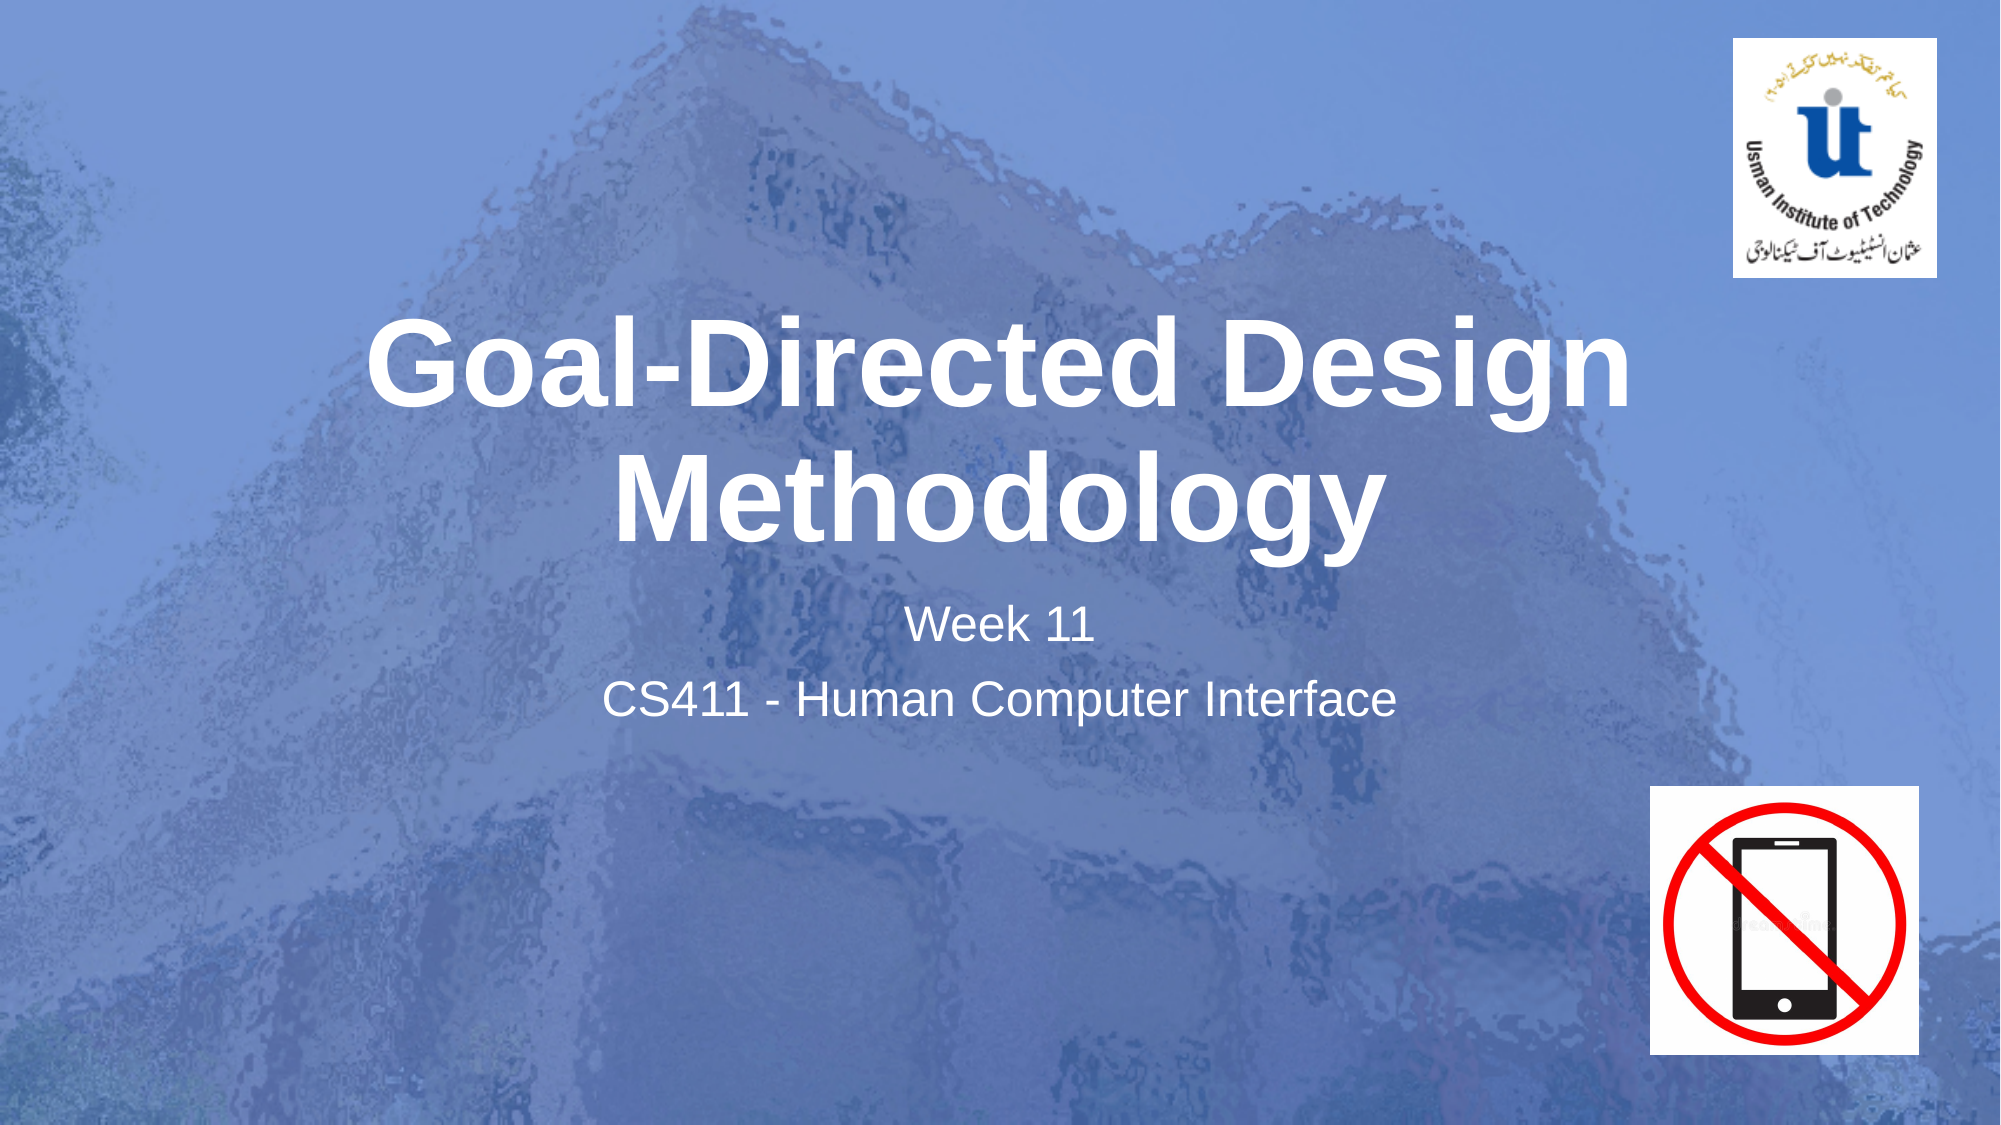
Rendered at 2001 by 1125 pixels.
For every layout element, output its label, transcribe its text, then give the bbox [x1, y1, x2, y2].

subtitle Week 11 CS411 - Human Computer Interface [249, 590, 1750, 863]
picture [0, 0, 2001, 1125]
title Goal-Directed Design Methodology [249, 184, 1750, 576]
